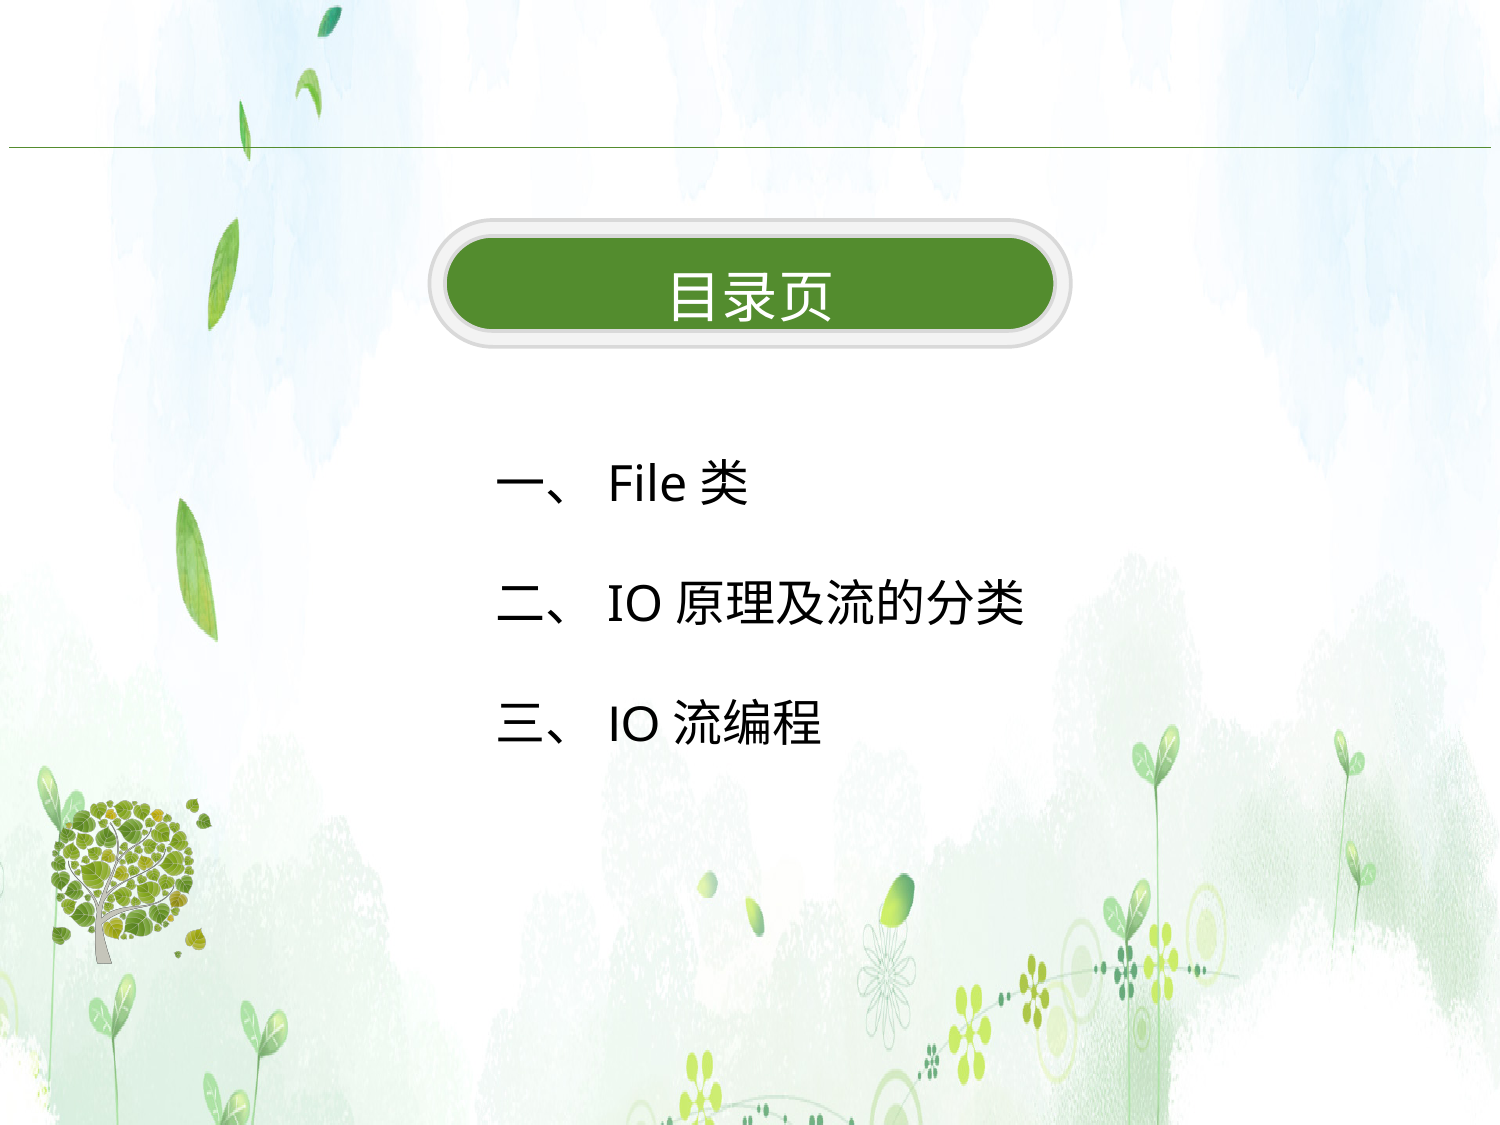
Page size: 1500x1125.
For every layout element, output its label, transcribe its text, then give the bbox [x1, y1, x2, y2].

text_box 一、File类 二、IO原理及流的分类 三、IO流编程 [480, 444, 1124, 1000]
picture [0, 0, 1500, 1125]
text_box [429, 219, 1071, 347]
